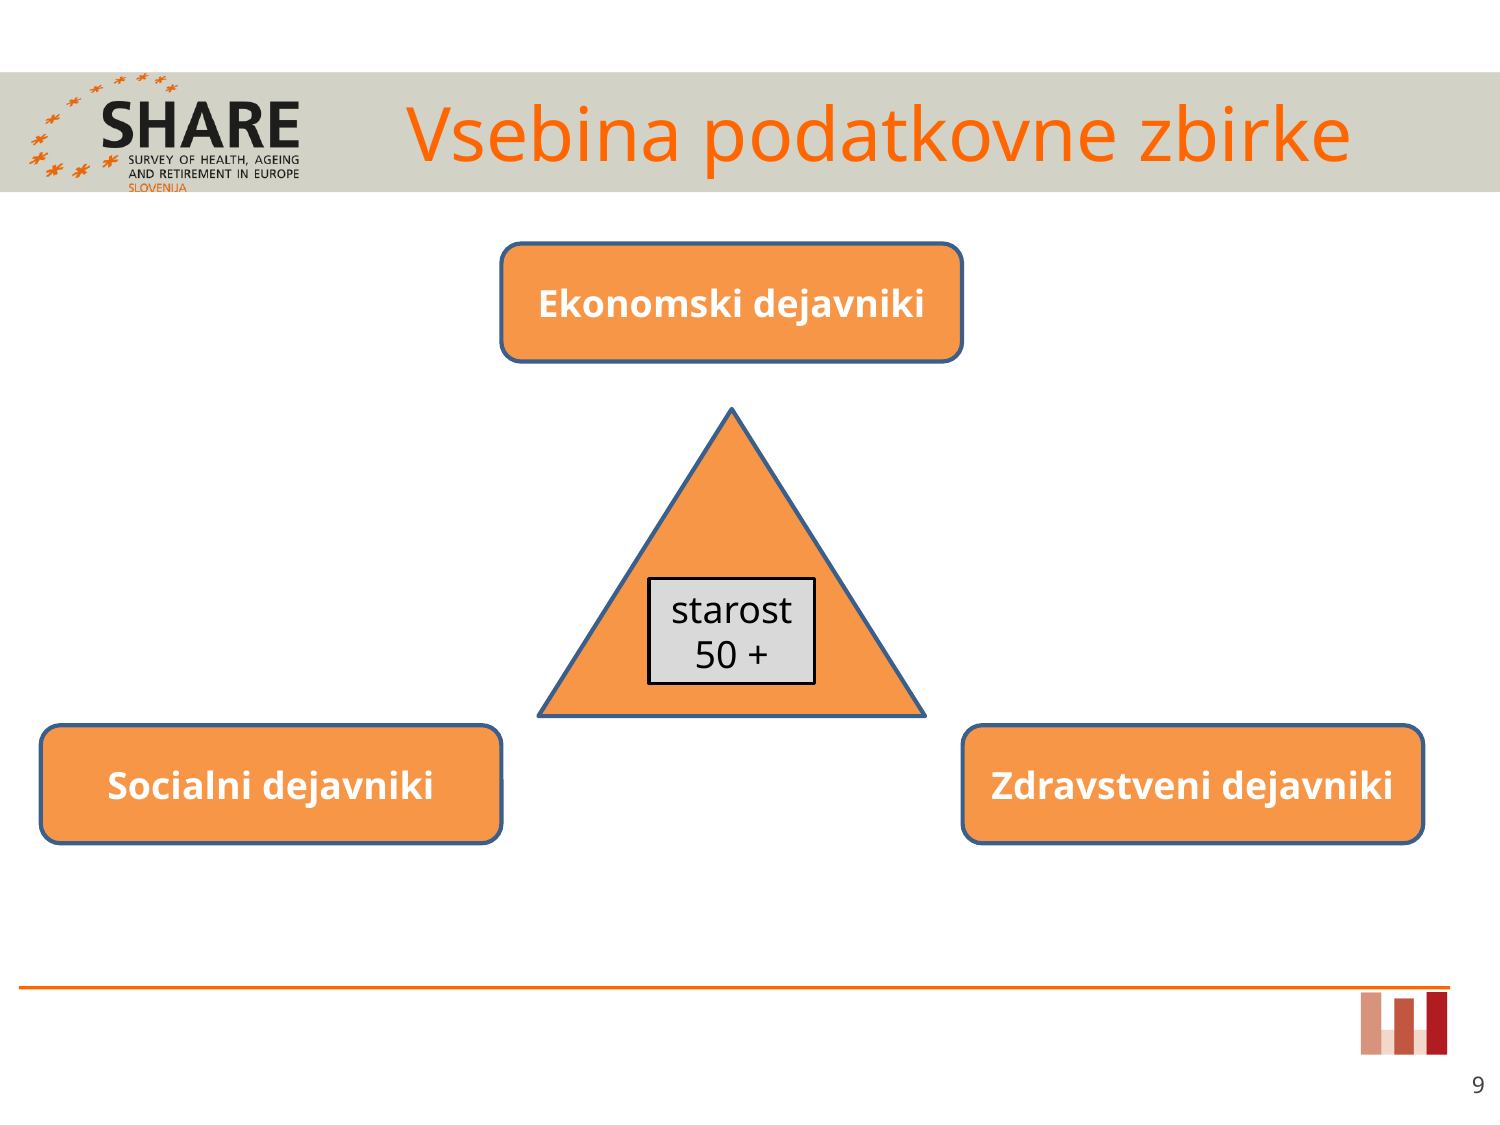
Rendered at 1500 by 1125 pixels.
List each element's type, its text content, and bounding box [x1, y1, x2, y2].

text_box starost 50 + [649, 578, 815, 684]
picture [0, 0, 1500, 1125]
slide_number 9 [1149, 1046, 1500, 1125]
text_box Ekonomski dejavniki [499, 241, 965, 364]
text_box Socialni dejavniki [38, 723, 504, 846]
text_box Zdravstveni dejavniki [960, 723, 1426, 846]
text_box [536, 406, 927, 719]
text_box Vsebina podatkovne zbirke [371, 79, 1424, 185]
